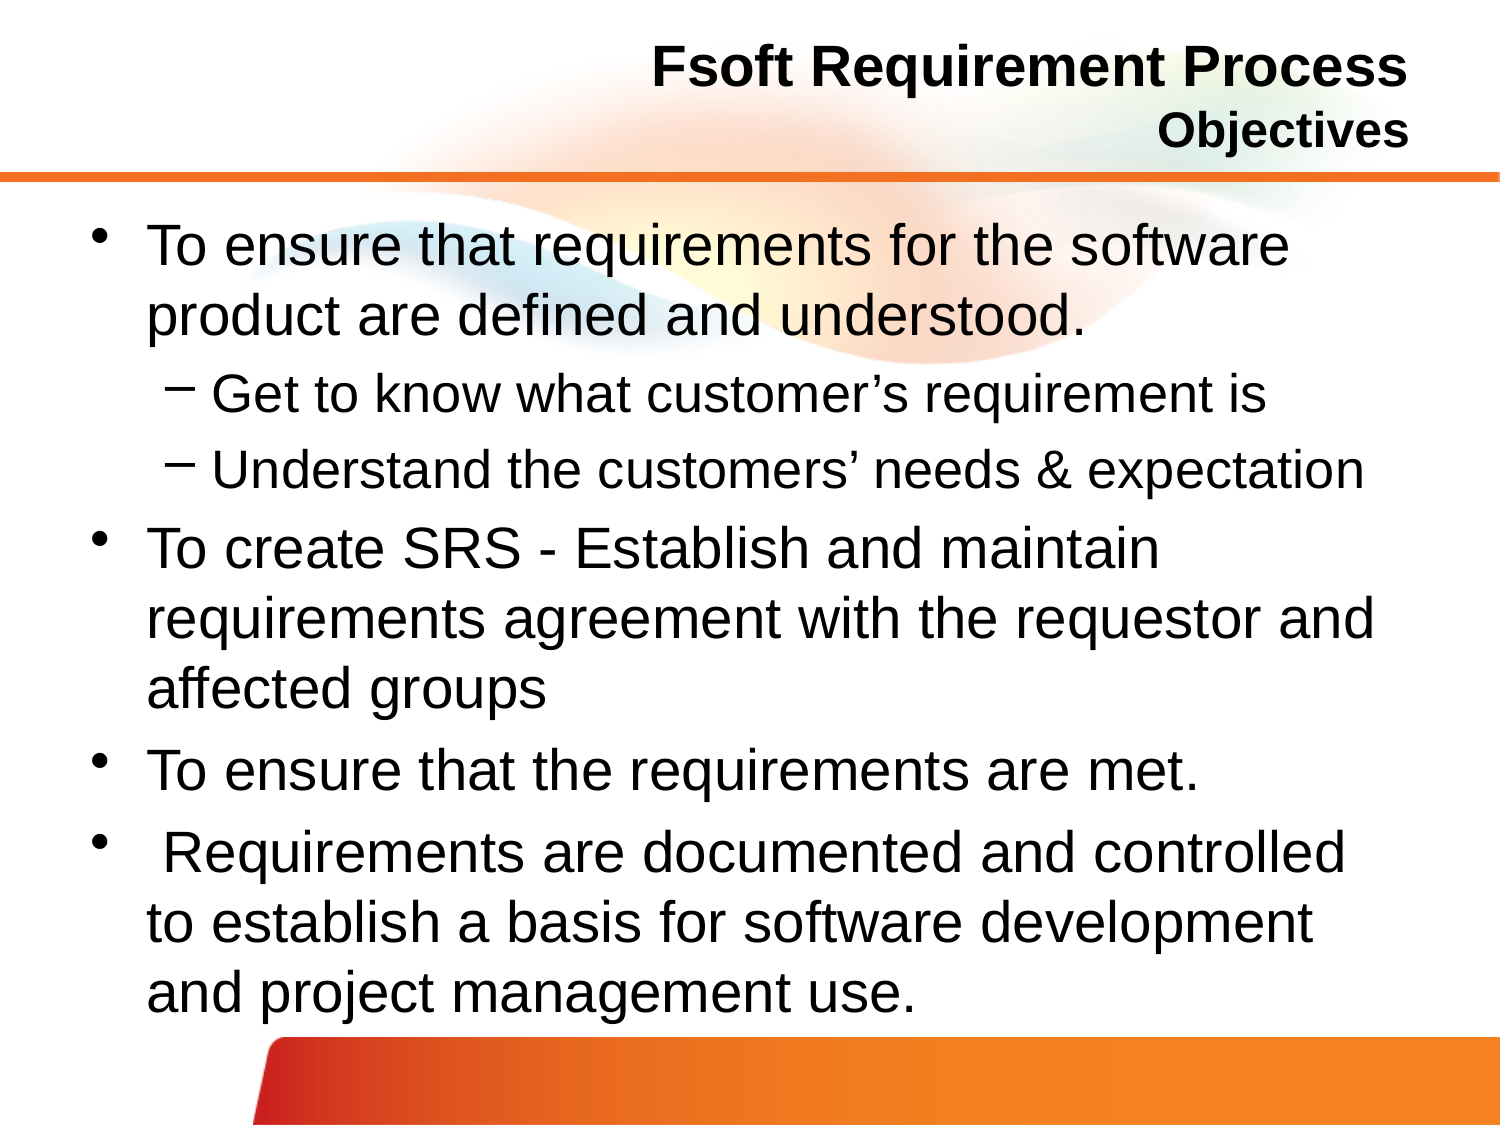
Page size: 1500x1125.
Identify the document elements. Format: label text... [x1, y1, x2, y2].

title Fsoft Requirement Process Objectives [437, 24, 1425, 161]
picture [0, 0, 1500, 200]
list To ensure that requirements for the software product are defined and understood. Get to know what customer’s requirement is Understand the customers’ needs & expectation To create SRS - Establish and maintain requirements agreement with the requestor and affected groups To ensure that the requirements are met. Requirements are documented and controlled to establish a basis for software development and project management use. [75, 200, 1425, 1067]
picture [253, 1037, 1500, 1125]
